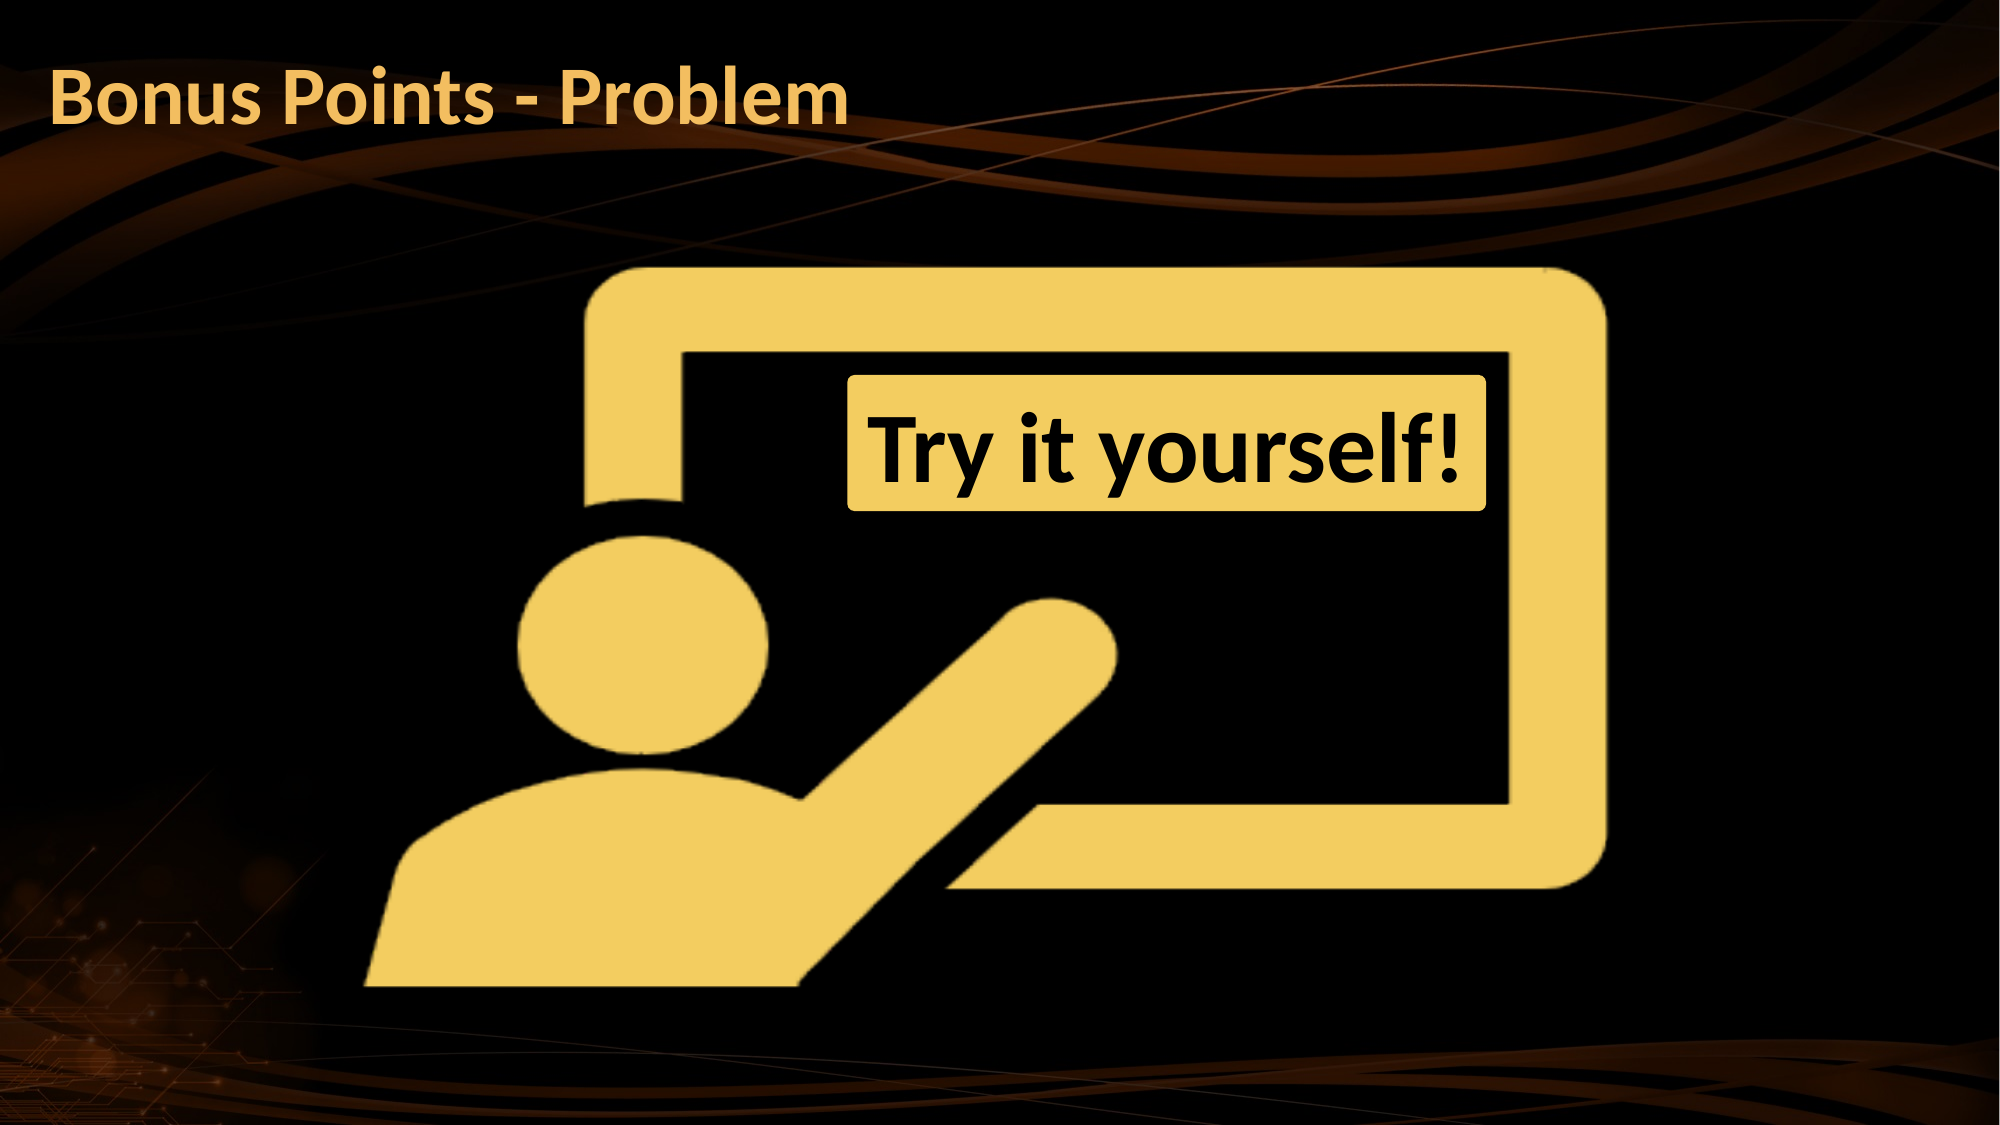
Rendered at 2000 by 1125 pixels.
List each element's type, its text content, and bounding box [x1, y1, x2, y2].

title Bonus Points - Problem [30, 6, 1602, 189]
picture [0, 0, 2000, 1125]
